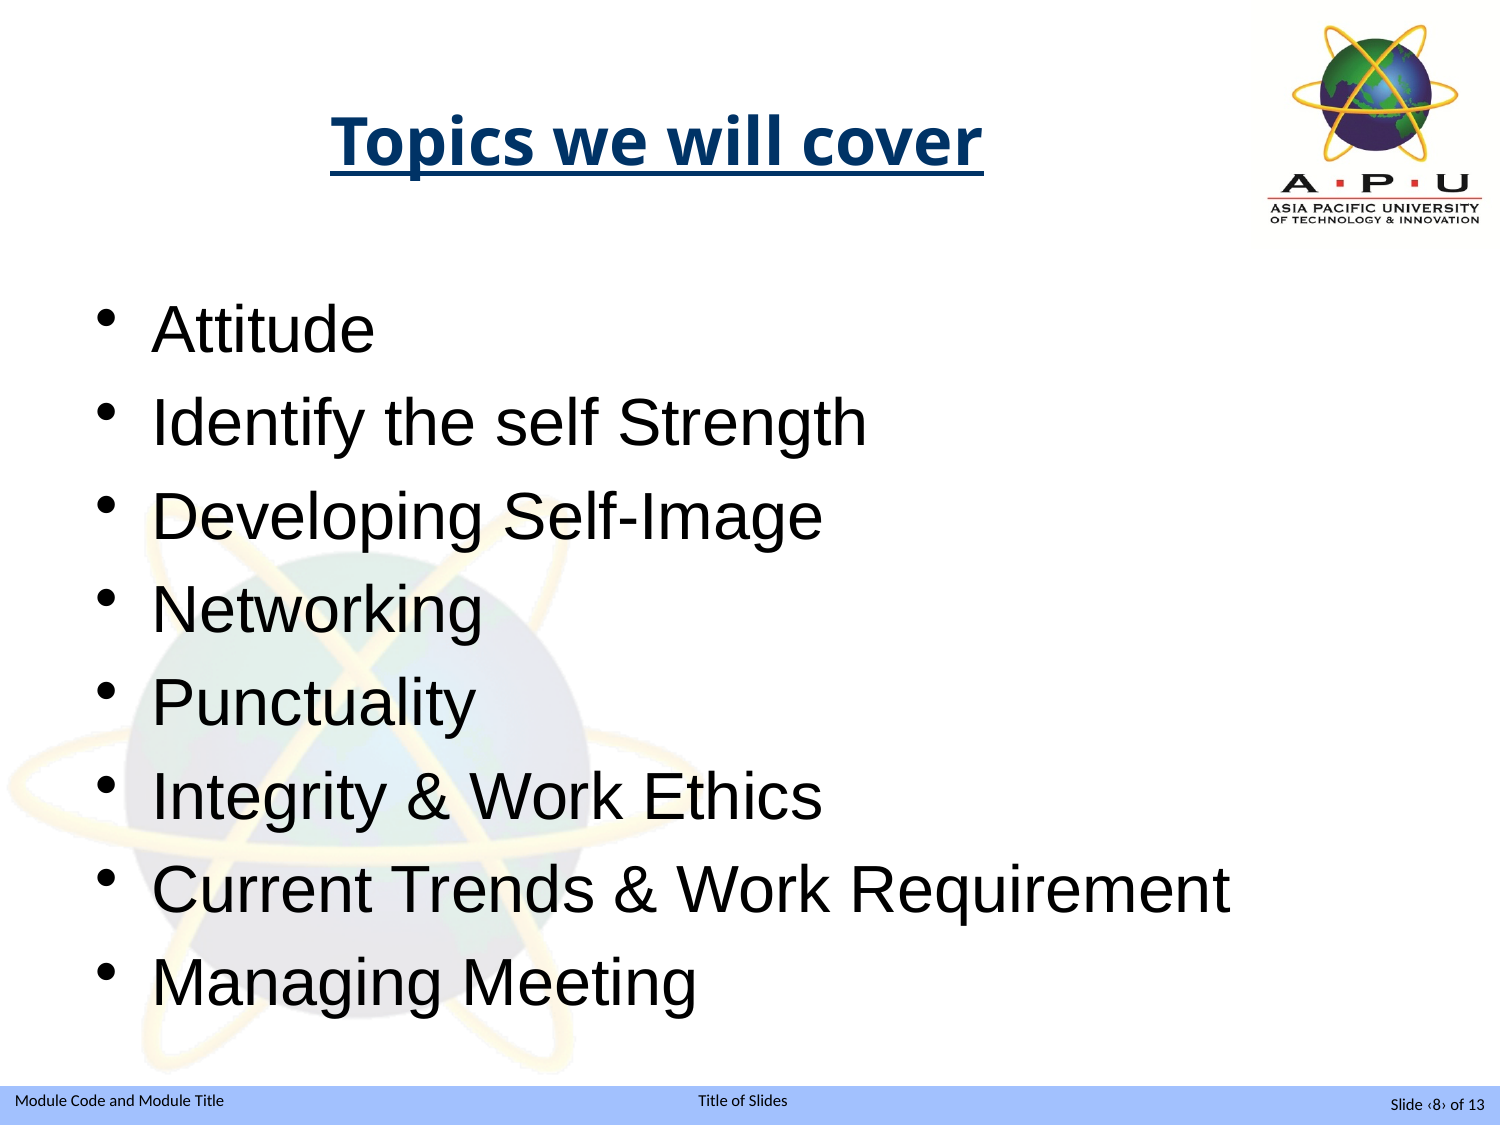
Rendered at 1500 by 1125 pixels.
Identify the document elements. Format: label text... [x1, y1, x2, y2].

footer Slide ‹8› of 13 [1024, 1086, 1500, 1125]
title Topics we will cover [79, 37, 1235, 241]
picture [1251, 0, 1500, 249]
list Attitude Identify the self Strength Developing Self-Image Networking Punctuality Integrity & Work Ethics Current Trends & Work Requirement Managing Meeting [79, 278, 1430, 1021]
